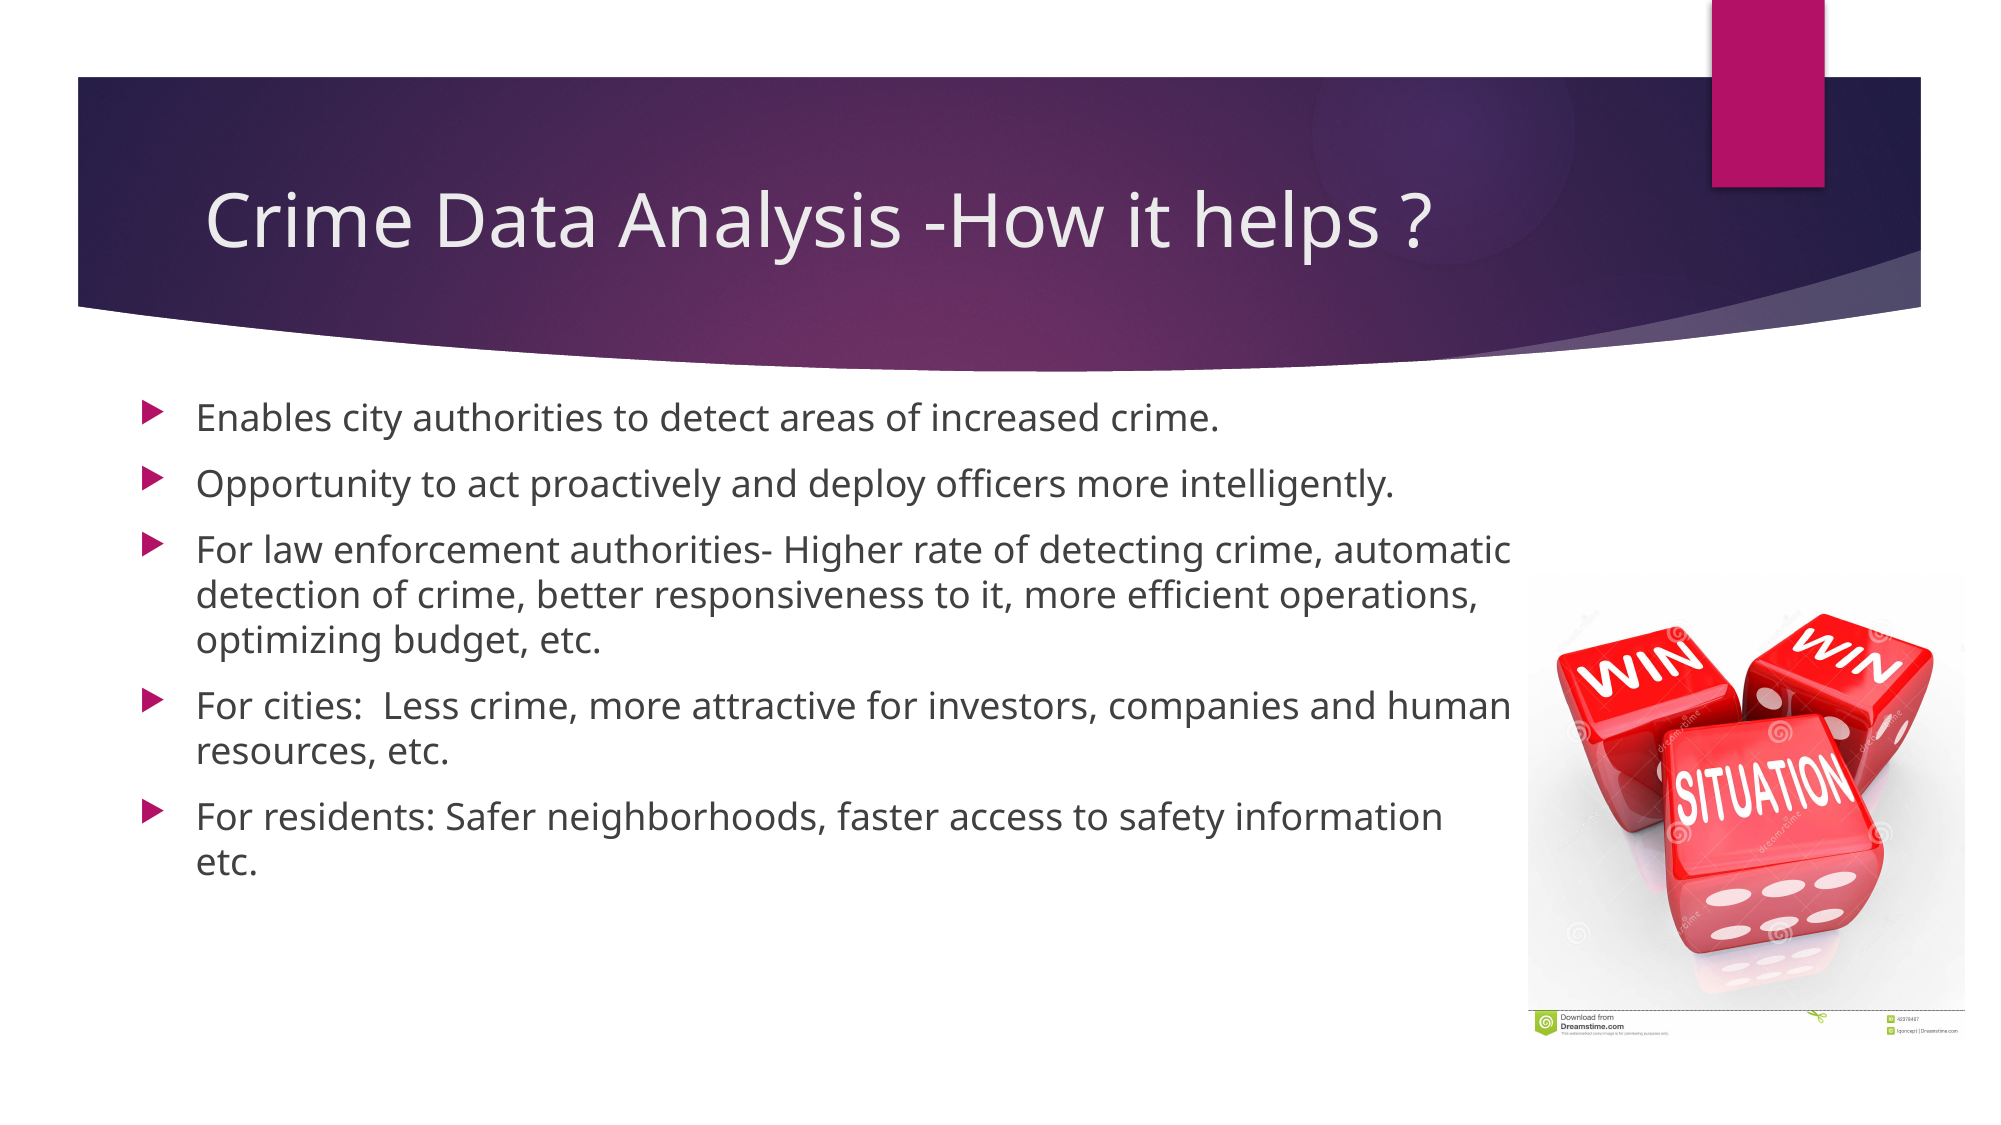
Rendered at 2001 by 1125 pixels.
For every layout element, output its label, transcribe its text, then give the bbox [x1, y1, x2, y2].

list Enables city authorities to detect areas of increased crime. Opportunity to act proactively and deploy officers more intelligently. For law enforcement authorities- Higher rate of detecting crime, automatic detection of crime, better responsiveness to it, more efficient operations, optimizing budget, etc. For cities: Less crime, more attractive for investors, companies and human resources, etc. For residents: Safer neighborhoods, faster access to safety information etc. [124, 386, 1529, 1108]
picture [1528, 574, 1965, 1040]
title Crime Data Analysis -How it helps ? [189, 159, 1627, 276]
